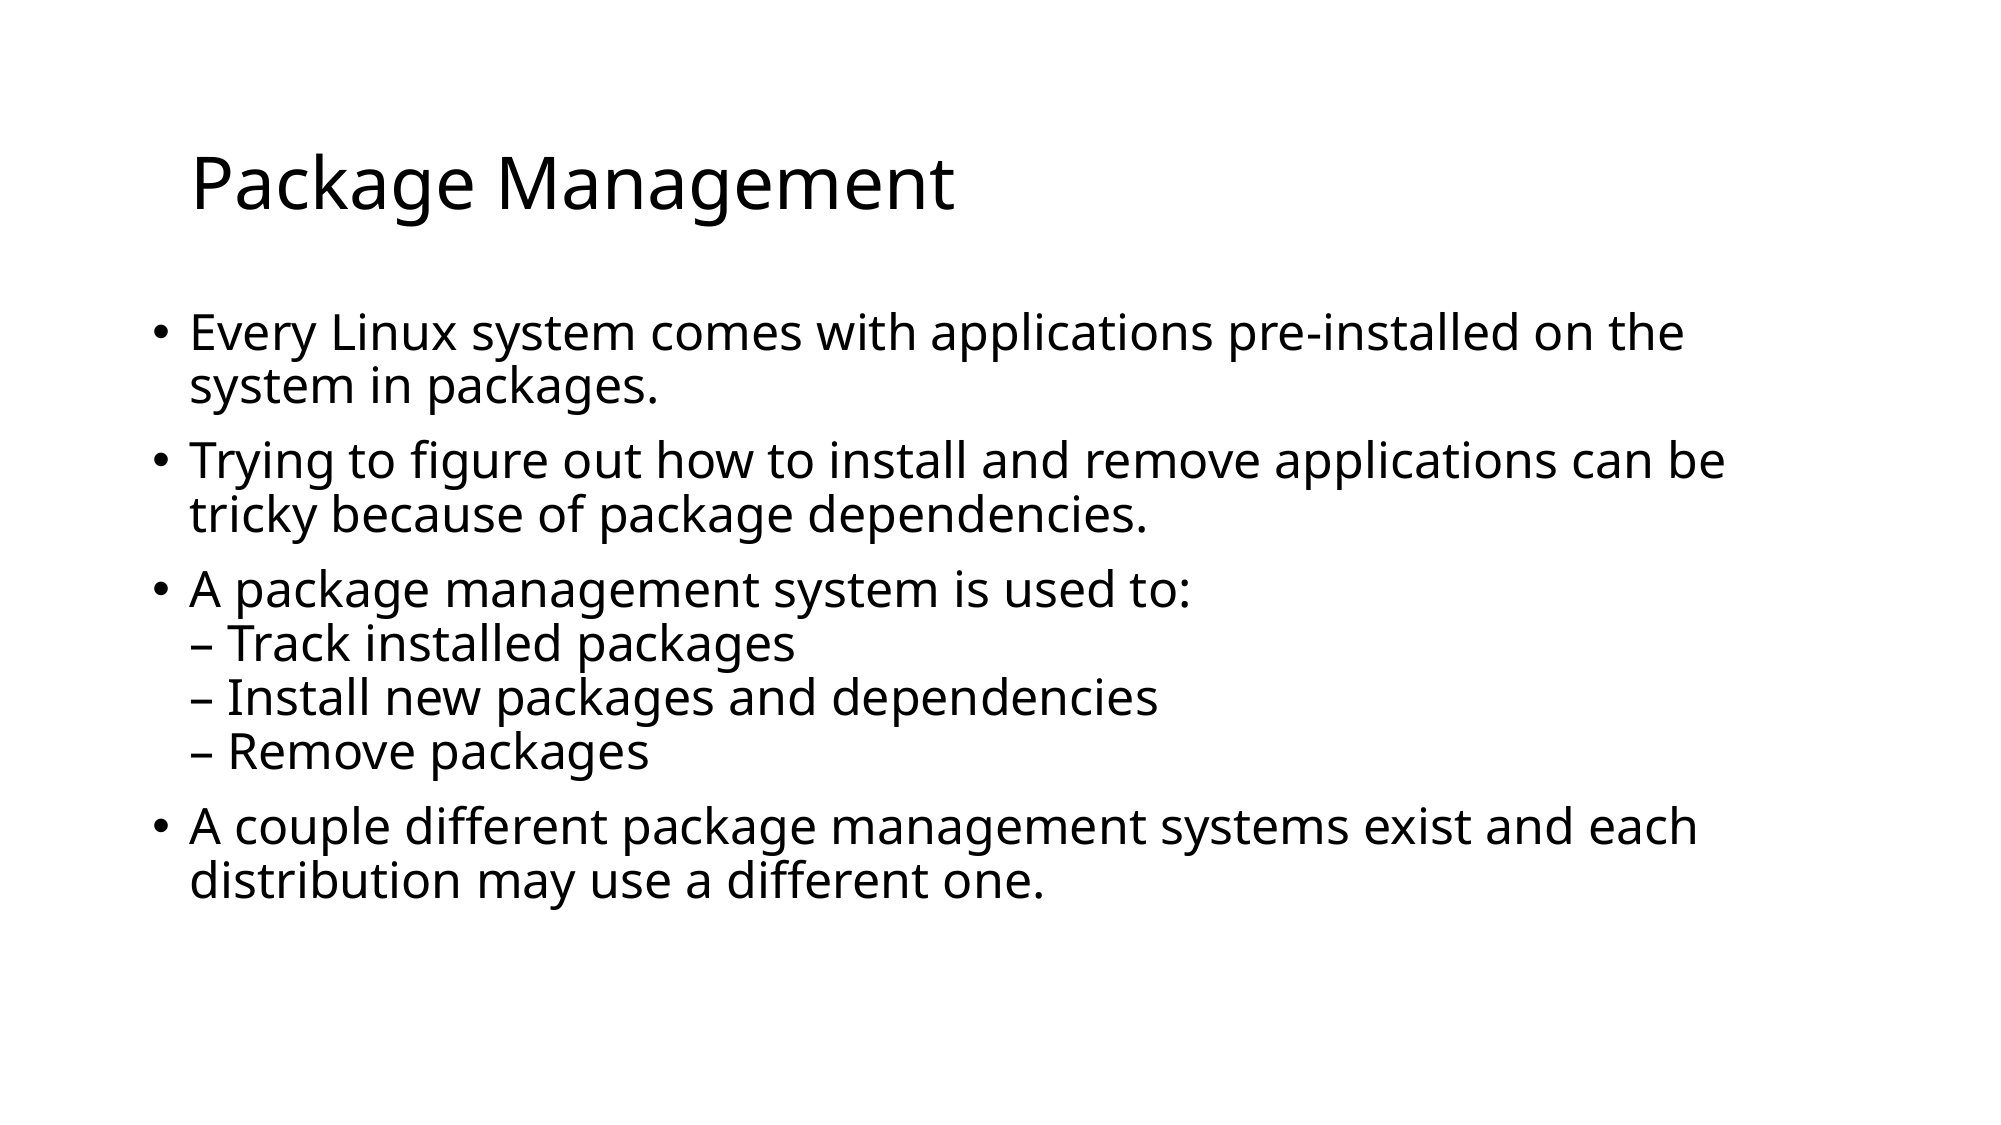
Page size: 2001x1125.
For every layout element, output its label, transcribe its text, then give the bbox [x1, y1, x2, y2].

title Package Management [175, 77, 1901, 295]
list Every Linux system comes with applications pre-installed on the system in packages. Trying to figure out how to install and remove applications can be tricky because of package dependencies. A package management system is used to: – Track installed packages – Install new packages and dependencies – Remove packages A couple different package management systems exist and each distribution may use a different one. [137, 299, 1863, 1013]
